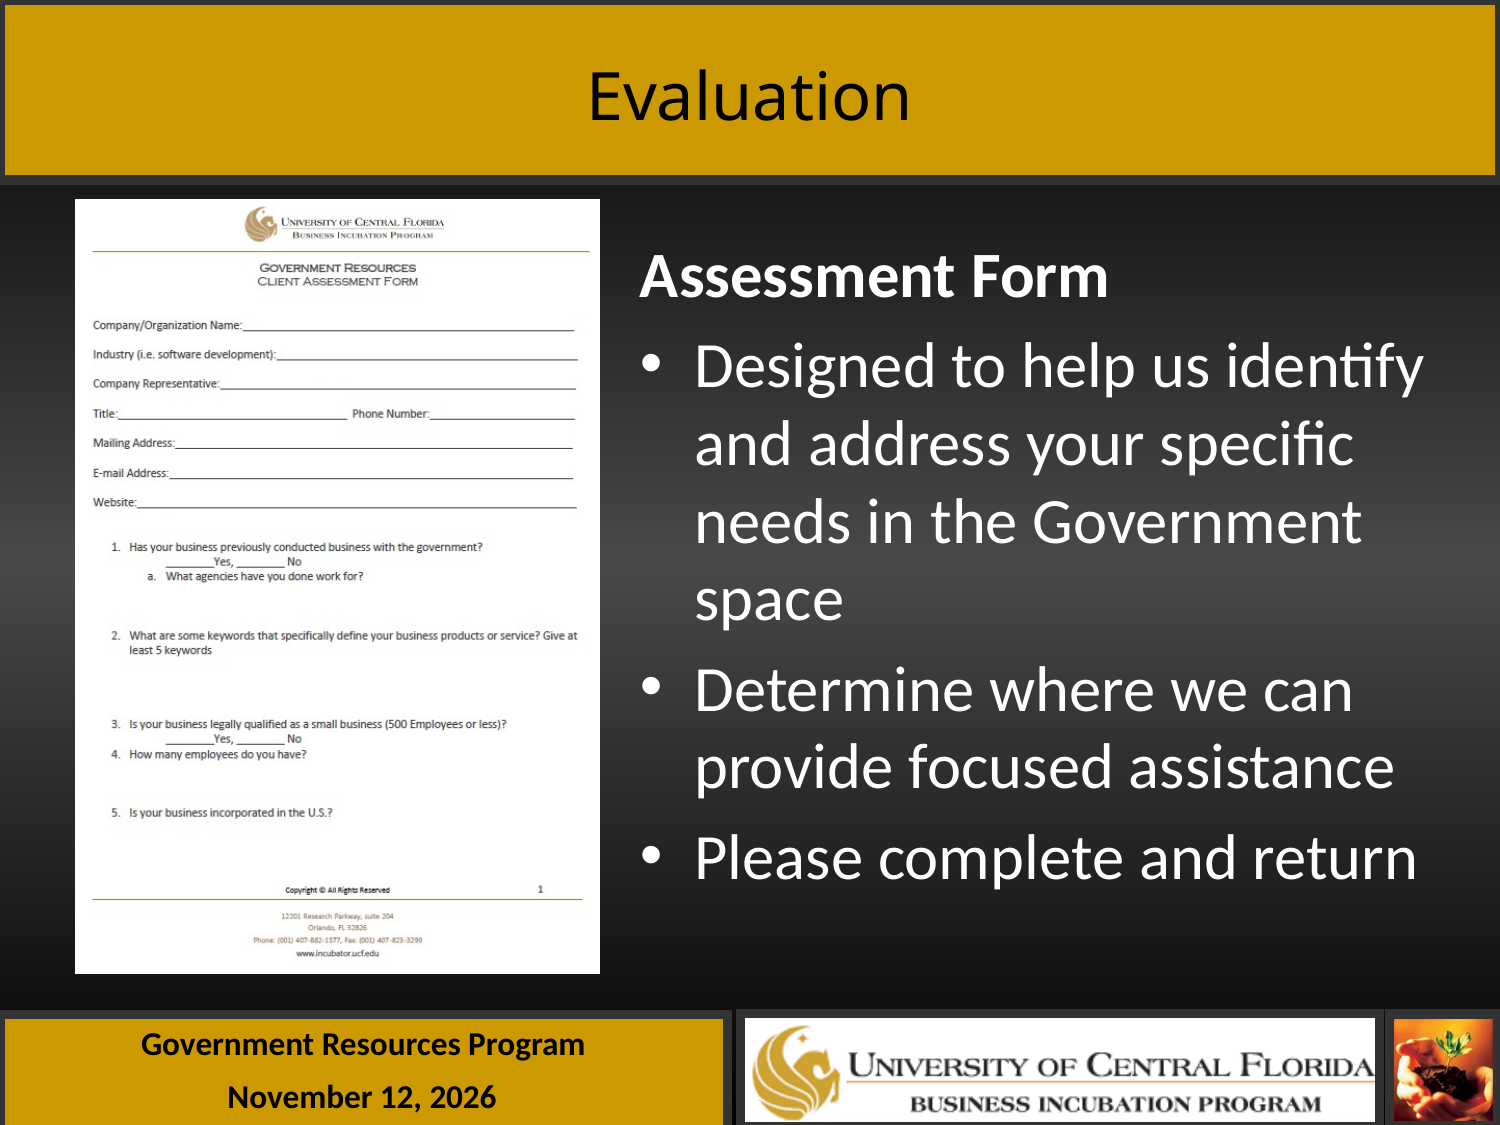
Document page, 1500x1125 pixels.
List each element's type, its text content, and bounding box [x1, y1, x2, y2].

title Evaluation [0, 0, 1500, 188]
text_box Government Resources Program [0, 1014, 728, 1125]
picture [1393, 1018, 1494, 1122]
picture [74, 199, 601, 974]
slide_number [212, 1065, 563, 1125]
picture [745, 1018, 1376, 1122]
list Assessment Form Designed to help us identify and address your specific needs in the Government space Determine where we can provide focused assistance Please complete and return [624, 224, 1450, 968]
